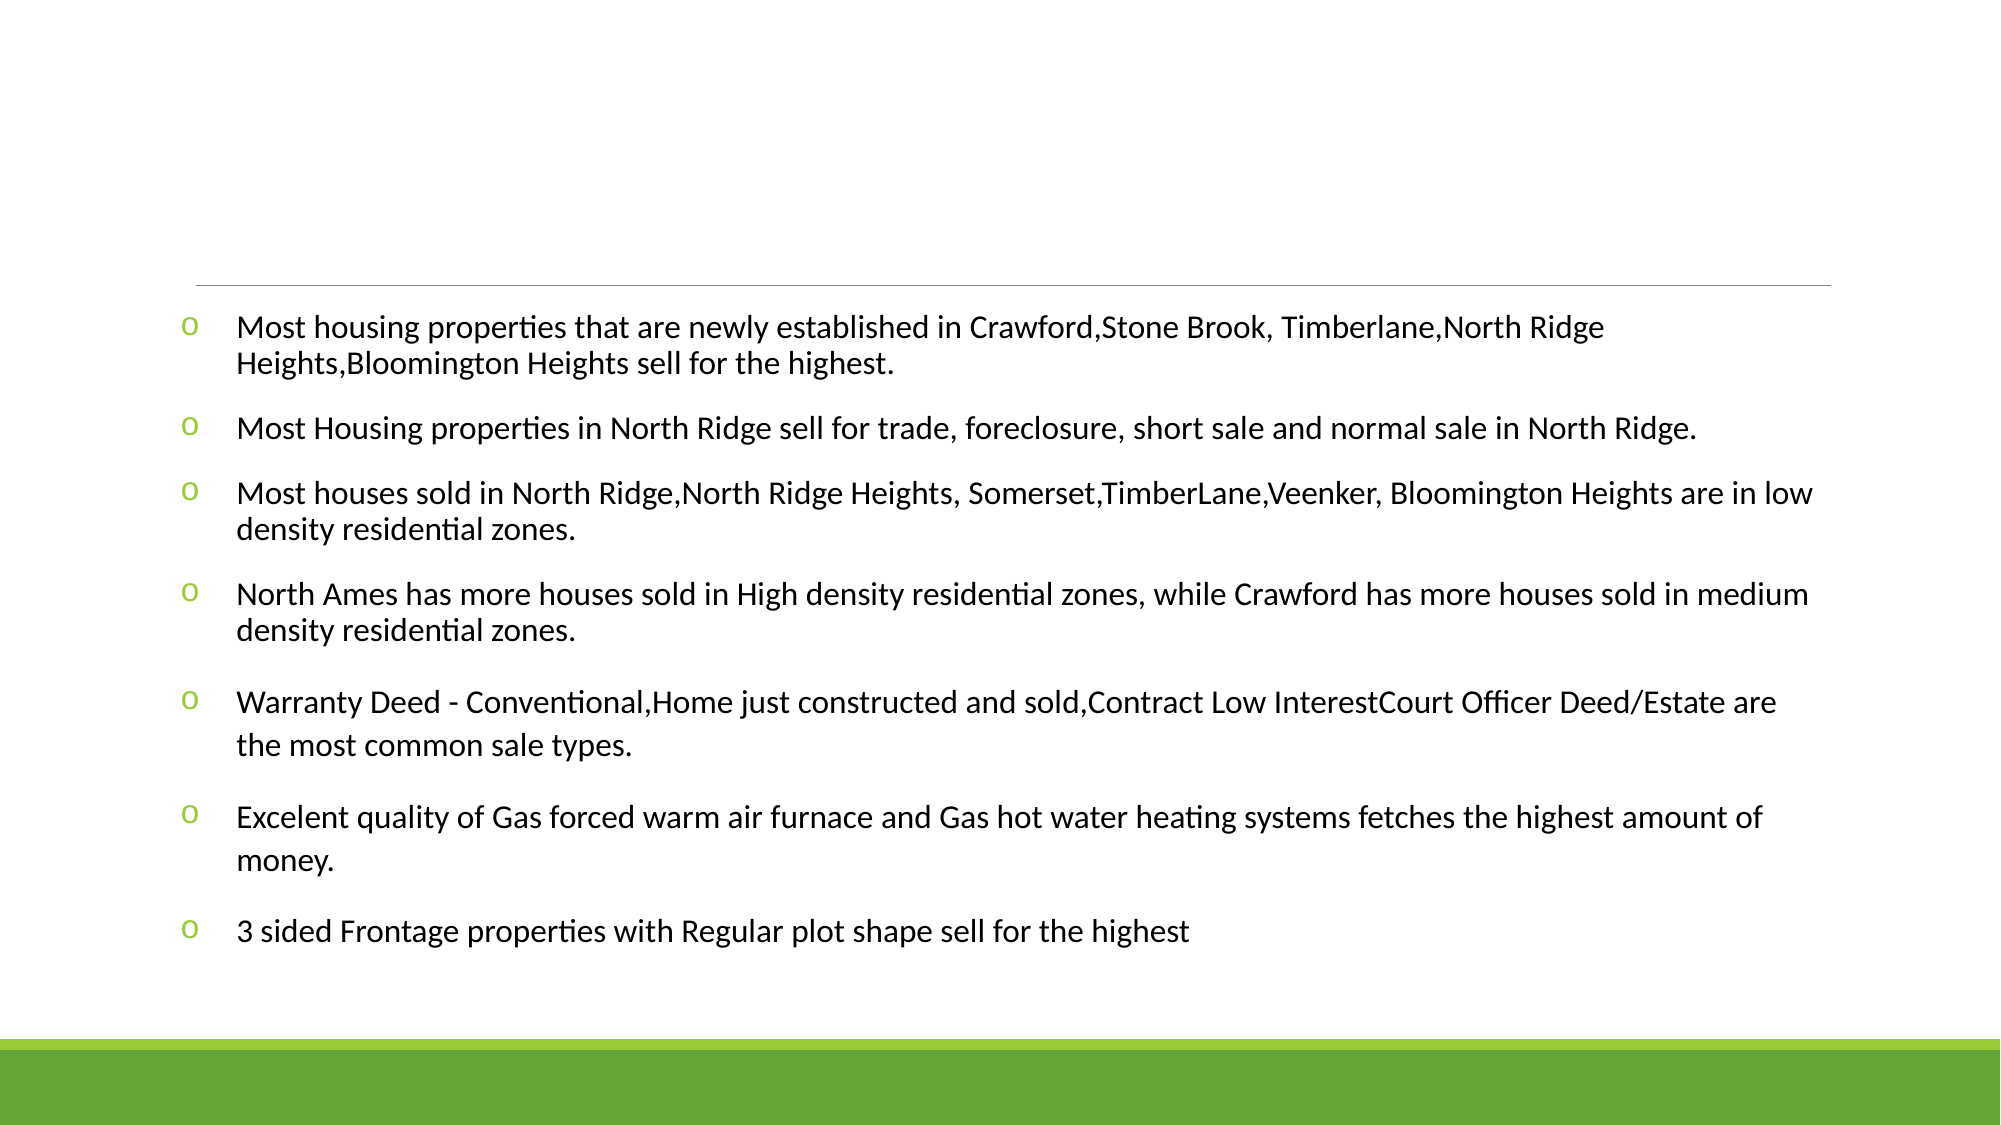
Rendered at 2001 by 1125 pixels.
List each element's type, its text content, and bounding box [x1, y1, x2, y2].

list Most housing properties that are newly established in Crawford,Stone Brook, Timberlane,North Ridge Heights,Bloomington Heights sell for the highest. Most Housing properties in North Ridge sell for trade, foreclosure, short sale and normal sale in North Ridge. Most houses sold in North Ridge,North Ridge Heights, Somerset,TimberLane,Veenker, Bloomington Heights are in low density residential zones. North Ames has more houses sold in High density residential zones, while Crawford has more houses sold in medium density residential zones. Warranty Deed - Conventional,Home just constructed and sold,Contract Low InterestCourt Officer Deed/Estate are the most common sale types. Excelent quality of Gas forced warm air furnace and Gas hot water heating systems fetches the highest amount of money. 3 sided Frontage properties with Regular plot shape sell for the highest [180, 302, 1830, 963]
